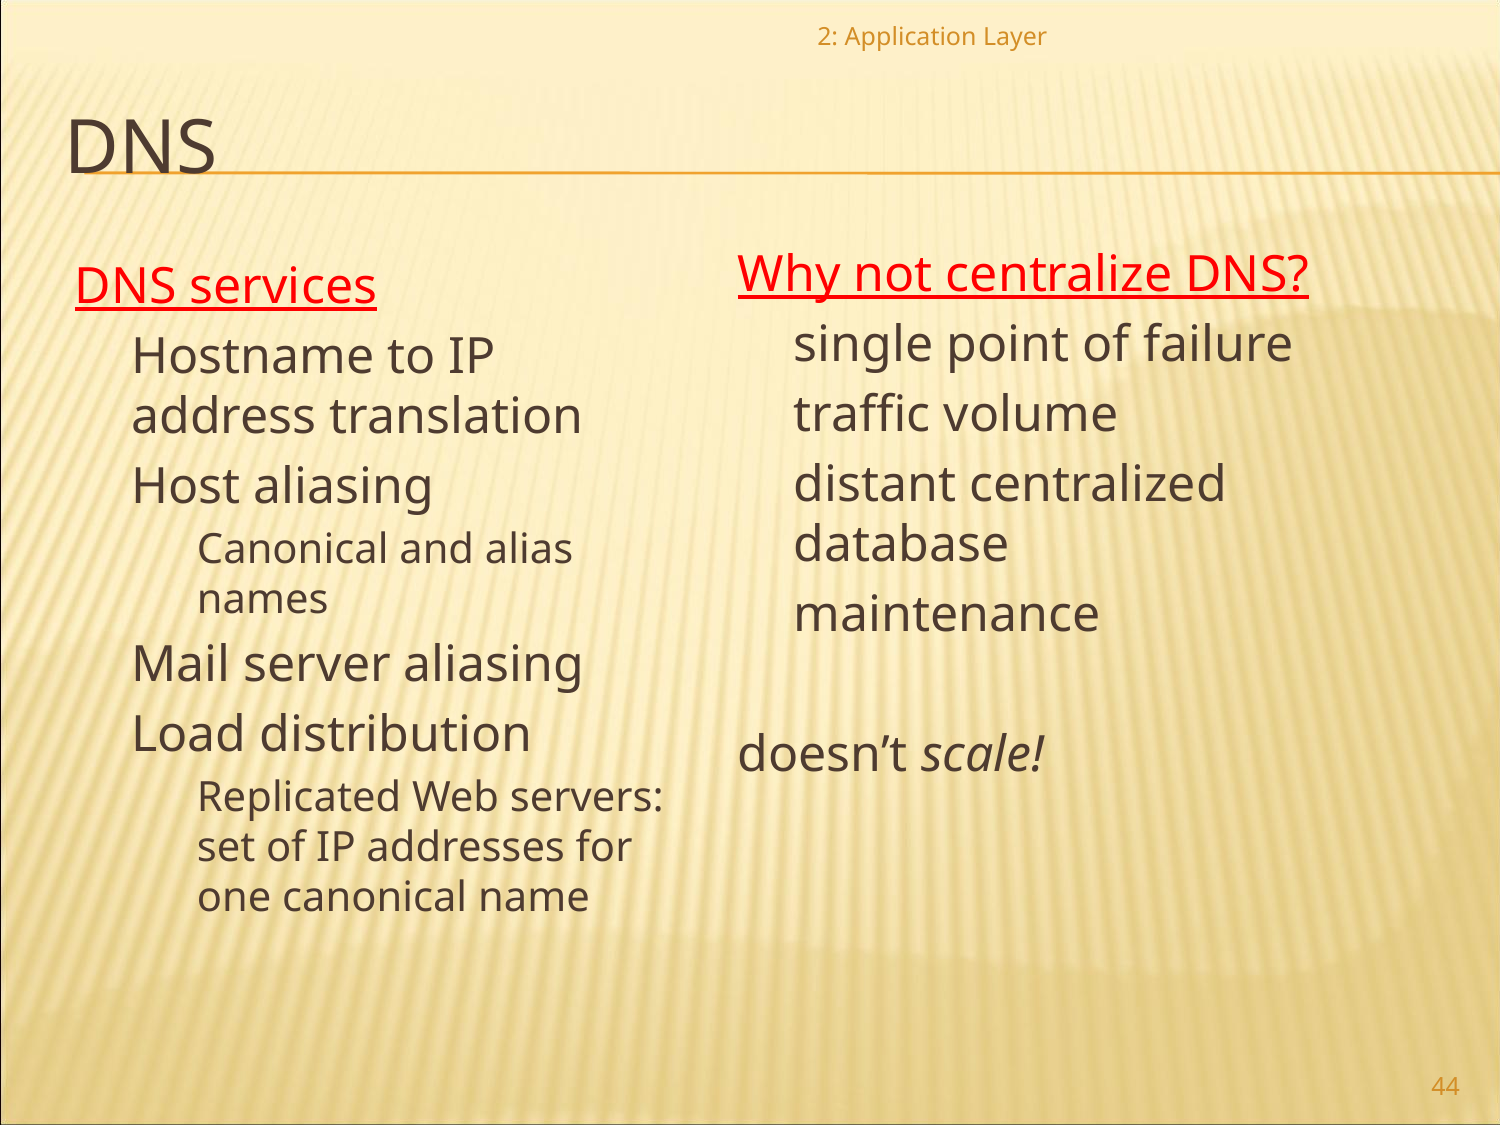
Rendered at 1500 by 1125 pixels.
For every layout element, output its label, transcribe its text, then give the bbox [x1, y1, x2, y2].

text_box [1350, 1062, 1475, 1103]
list Why not centralize DNS? single point of failure traffic volume distant centralized database maintenance doesn’t scale! [722, 234, 1411, 997]
title DNS [49, 75, 1475, 213]
text_box 2: Application Layer [512, 12, 1063, 60]
list DNS services Hostname to IP address translation Host aliasing Canonical and alias names Mail server aliasing Load distribution Replicated Web servers: set of IP addresses for one canonical name [59, 246, 685, 1009]
picture [0, 0, 1500, 1125]
